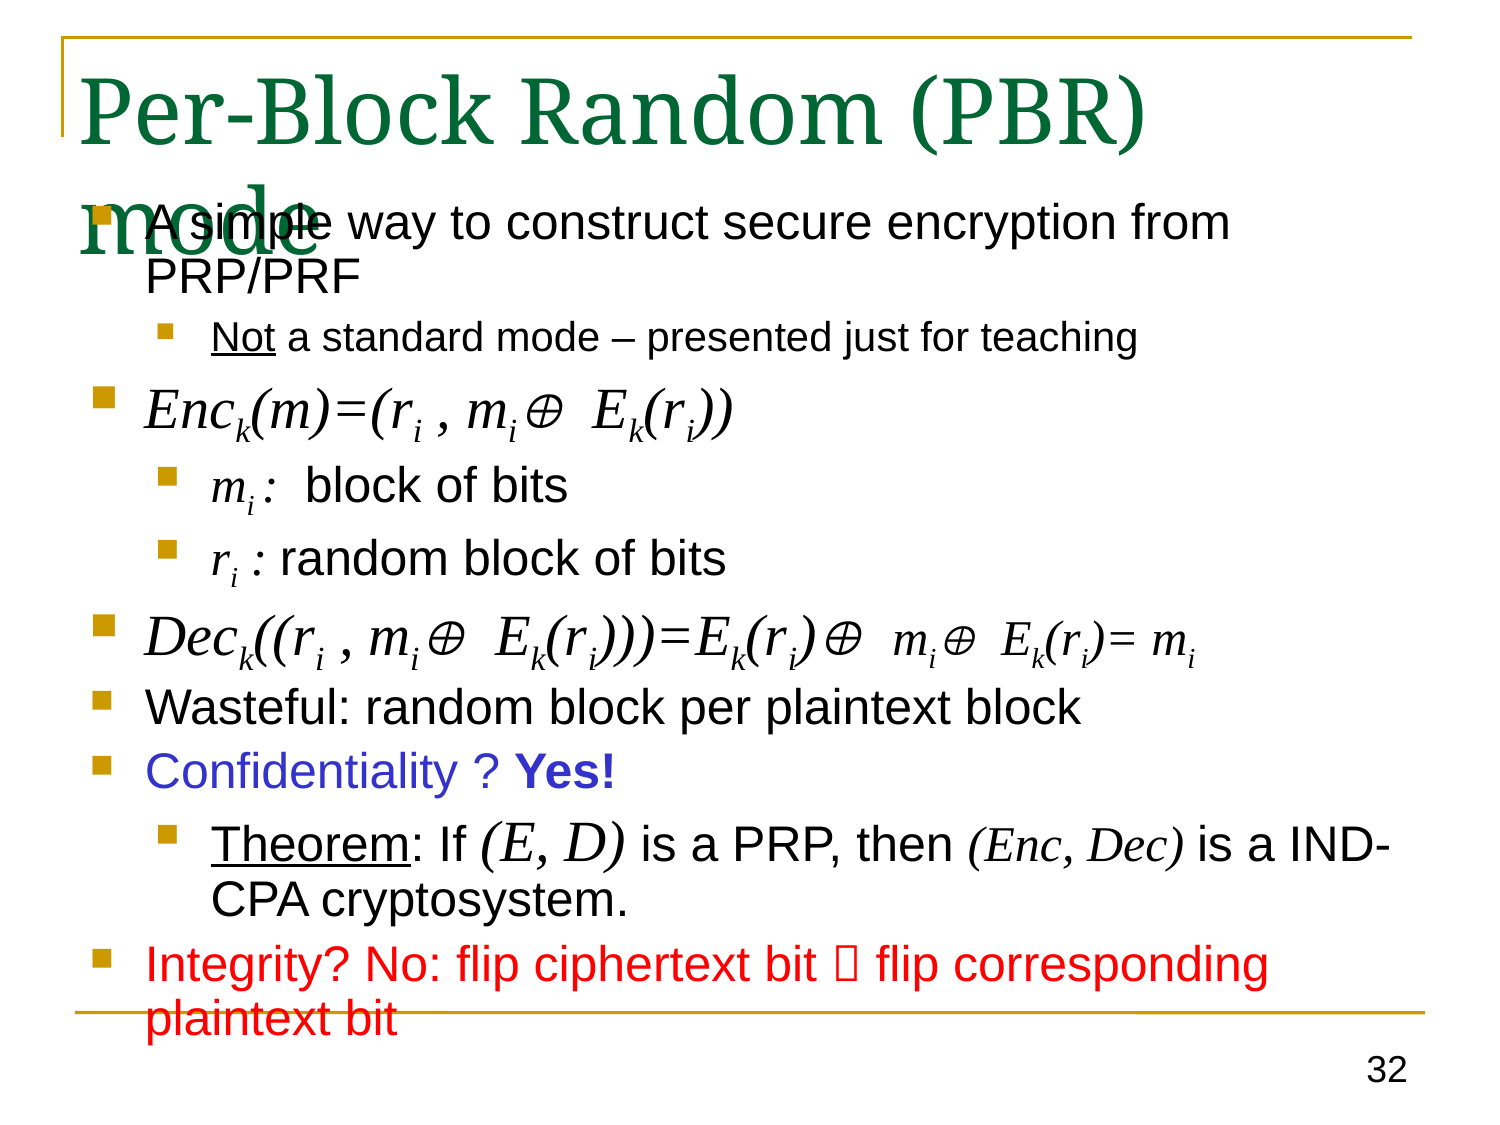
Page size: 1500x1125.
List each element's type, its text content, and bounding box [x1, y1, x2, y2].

text_box 32 [1351, 1023, 1424, 1098]
title Per-Block Random (PBR) mode [63, 45, 1424, 271]
